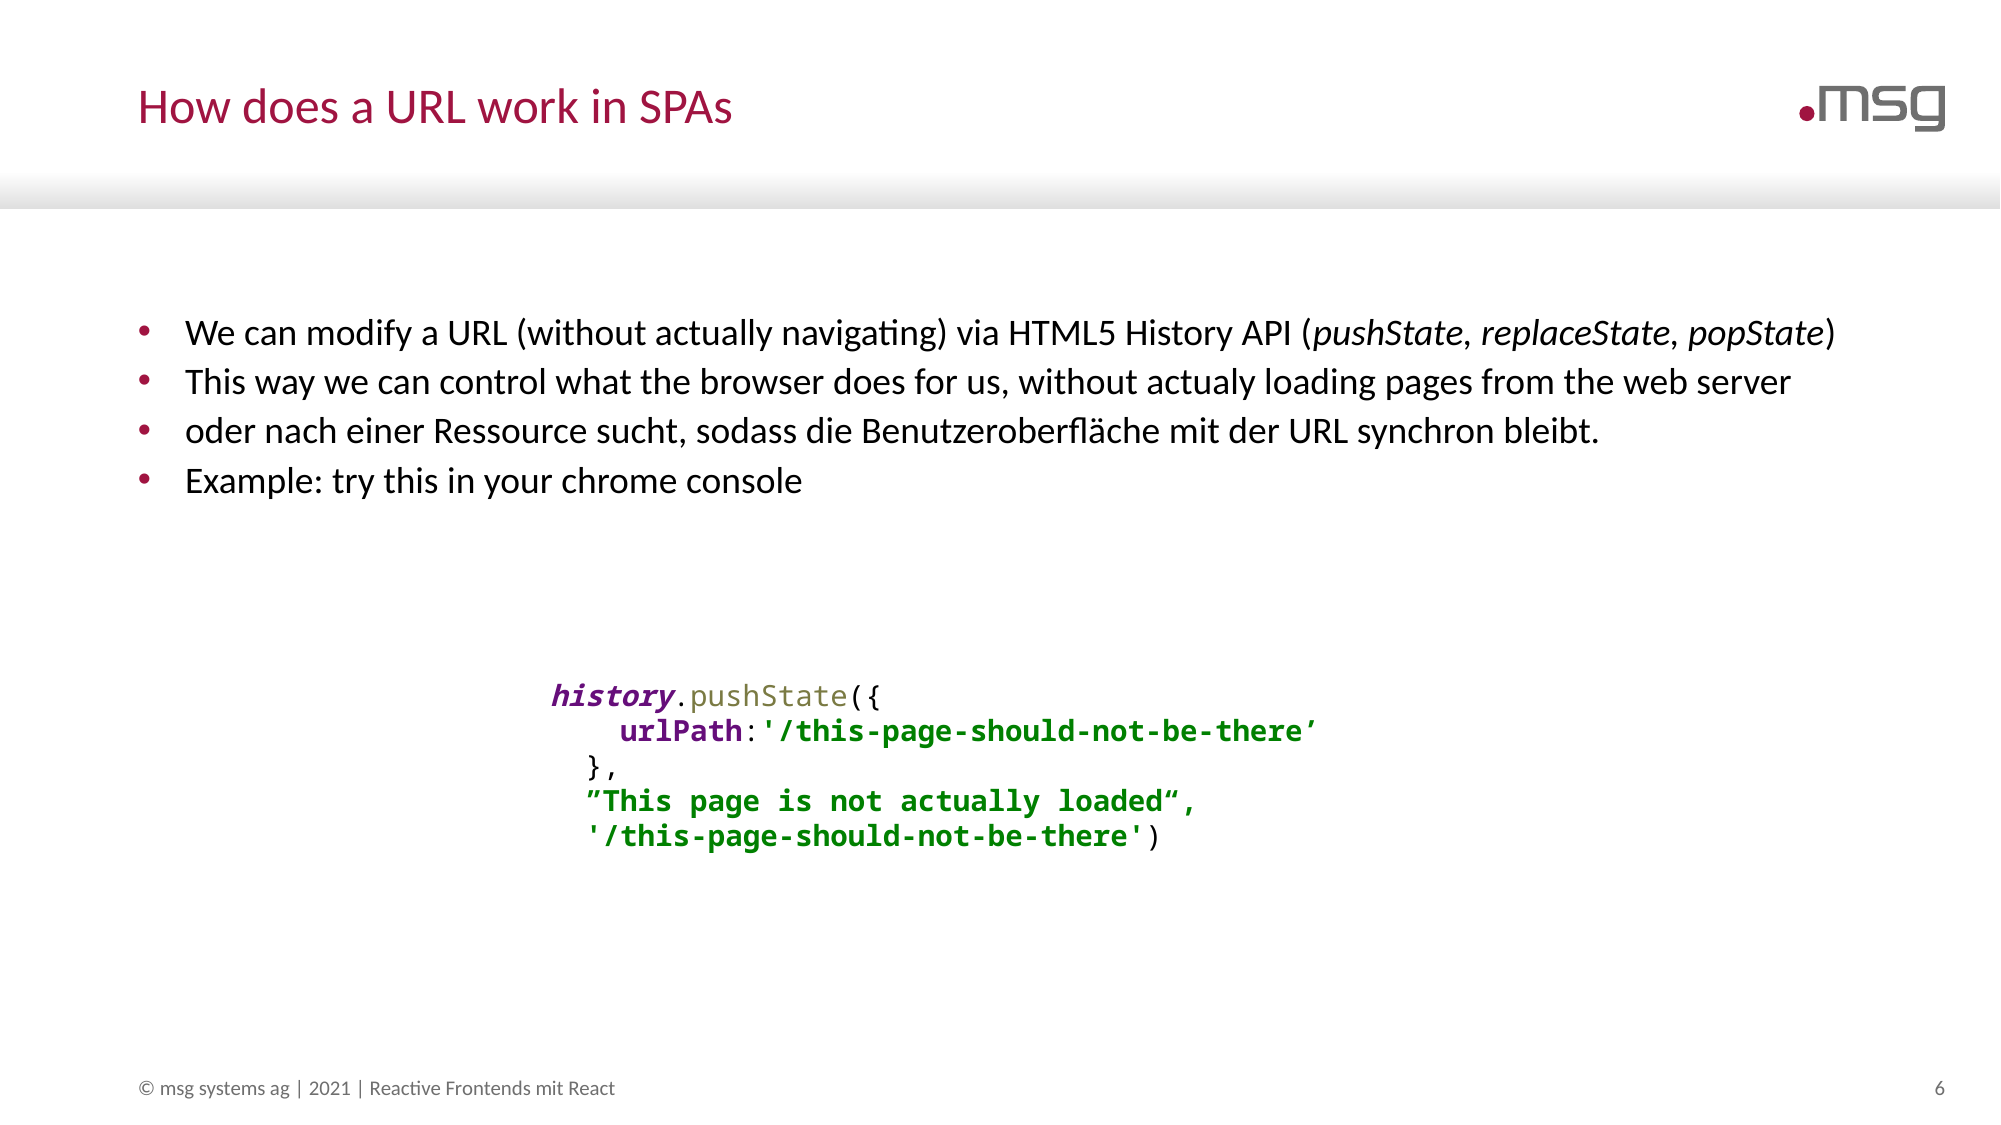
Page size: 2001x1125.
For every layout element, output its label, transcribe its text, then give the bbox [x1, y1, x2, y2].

footer © msg systems ag | 2021 | Reactive Frontends mit React [138, 1071, 1338, 1104]
text_box history.pushState({ urlPath:'/this-page-should-not-be-there’ }, ”This page is not actually loaded“, '/this-page-should-not-be-there') [535, 670, 1336, 860]
list We can modify a URL (without actually navigating) via HTML5 History API (pushState, replaceState, popState) This way we can control what the browser does for us, without actualy loading pages from the web server oder nach einer Ressource sucht, sodass die Benutzeroberfläche mit der URL synchron bleibt. Example: try this in your chrome console [138, 303, 1863, 1035]
slide_number 6 [1862, 1071, 1945, 1104]
title How does a URL work in SPAs [138, 80, 1733, 209]
